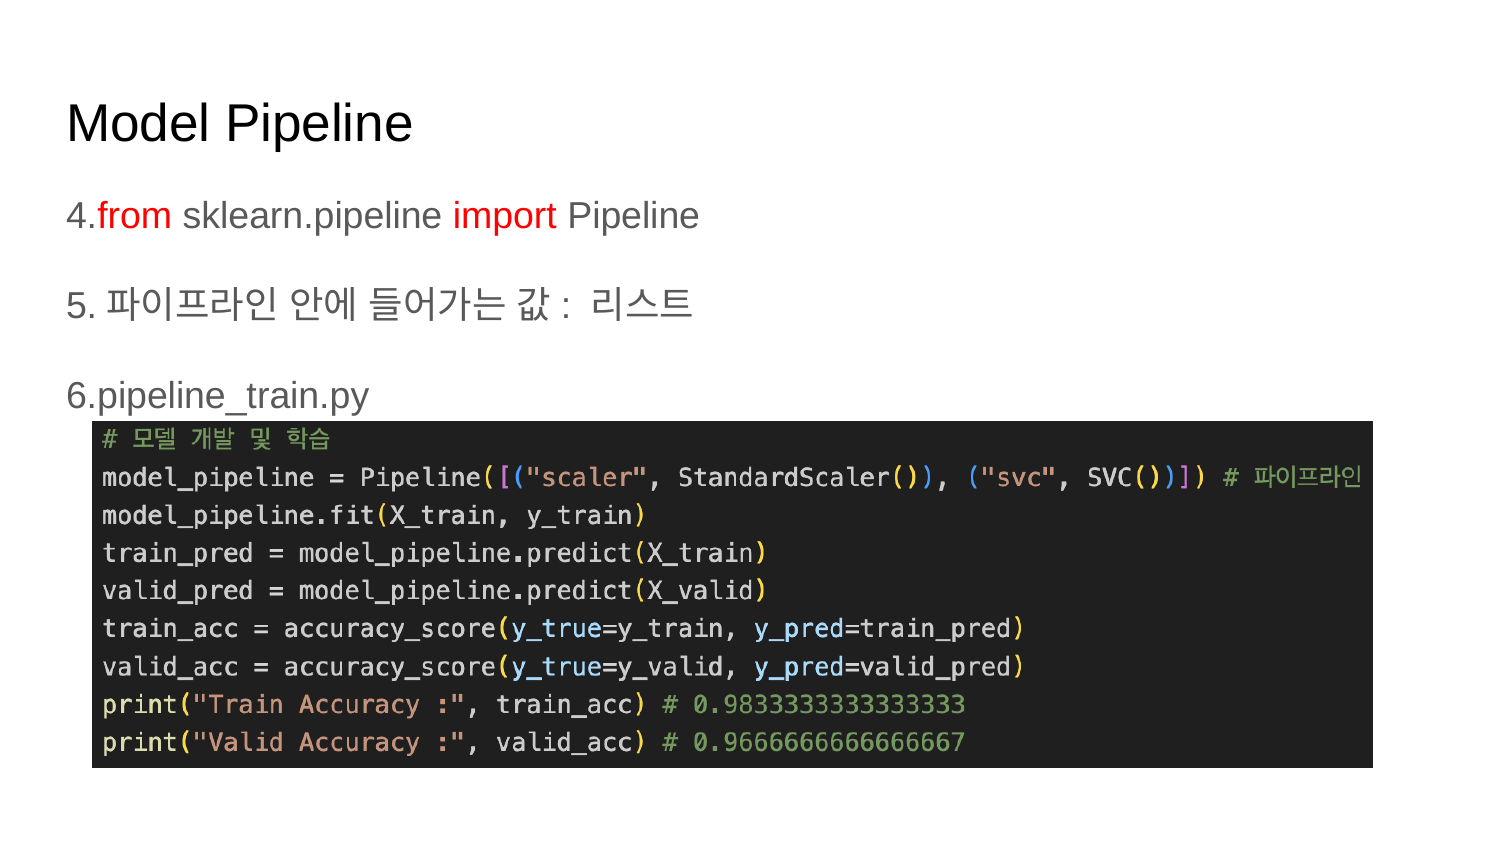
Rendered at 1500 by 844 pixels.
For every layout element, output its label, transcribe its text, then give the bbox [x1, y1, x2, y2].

picture [92, 421, 1374, 768]
text_box 4.from sklearn.pipeline import Pipeline 5.파이프라인 안에 들어가는 값: 리스트 6.pipeline_train.py [51, 175, 1449, 431]
title Model Pipeline [51, 72, 1449, 167]
